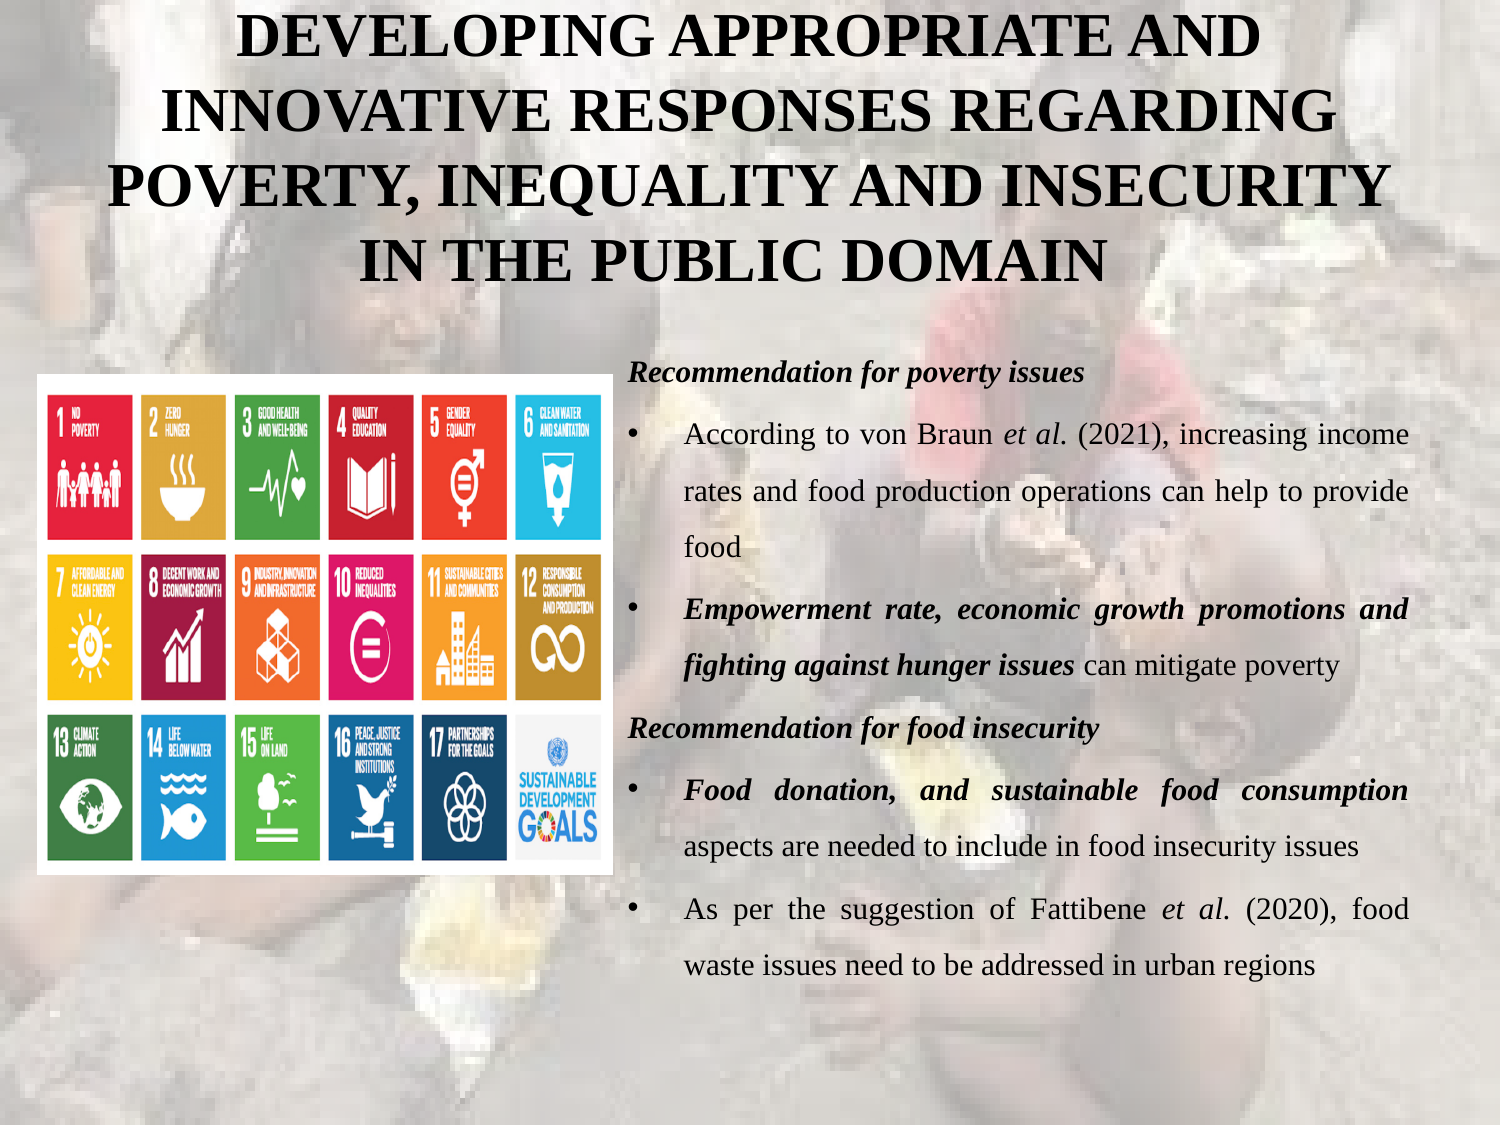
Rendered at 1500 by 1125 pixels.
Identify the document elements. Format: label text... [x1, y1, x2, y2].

list Recommendation for poverty issues According to von Braun et al. (2021), increasing income rates and food production operations can help to provide food Empowerment rate, economic growth promotions and fighting against hunger issues can mitigate poverty Recommendation for food insecurity Food donation, and sustainable food consumption aspects are needed to include in food insecurity issues As per the suggestion of Fattibene et al. (2020), food waste issues need to be addressed in urban regions [612, 324, 1425, 1005]
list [37, 374, 613, 876]
title DEVELOPING APPROPRIATE AND INNOVATIVE RESPONSES REGARDING POVERTY, INEQUALITY AND INSECURITY IN THE PUBLIC DOMAIN [75, 62, 1425, 300]
